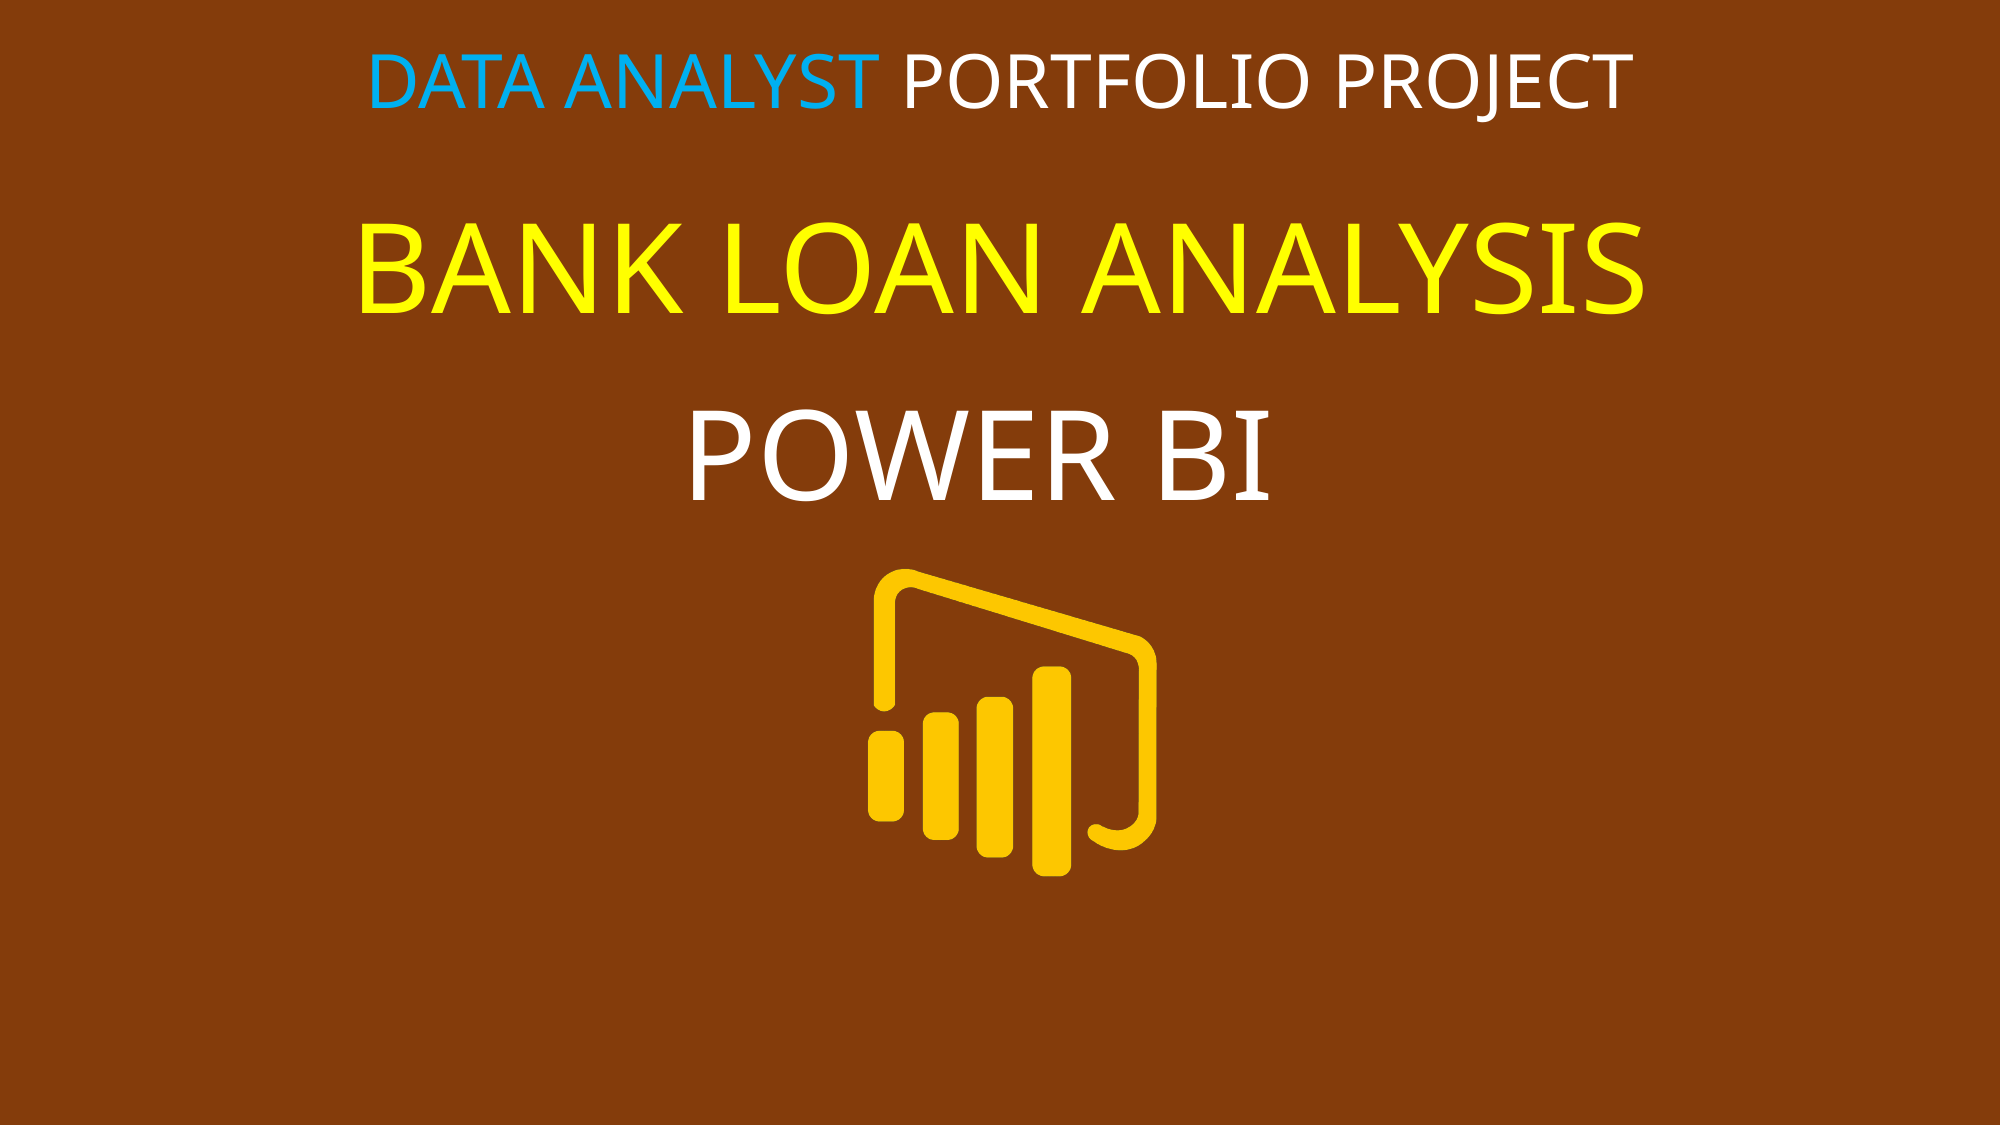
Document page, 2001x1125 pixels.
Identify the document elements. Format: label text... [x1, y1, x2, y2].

picture [714, 555, 1309, 890]
text_box POWER BI [416, 367, 1540, 533]
text_box DATA ANALYST PORTFOLIO PROJECT [0, 25, 2000, 131]
text_box BANK LOAN ANALYSIS [78, 180, 1922, 346]
